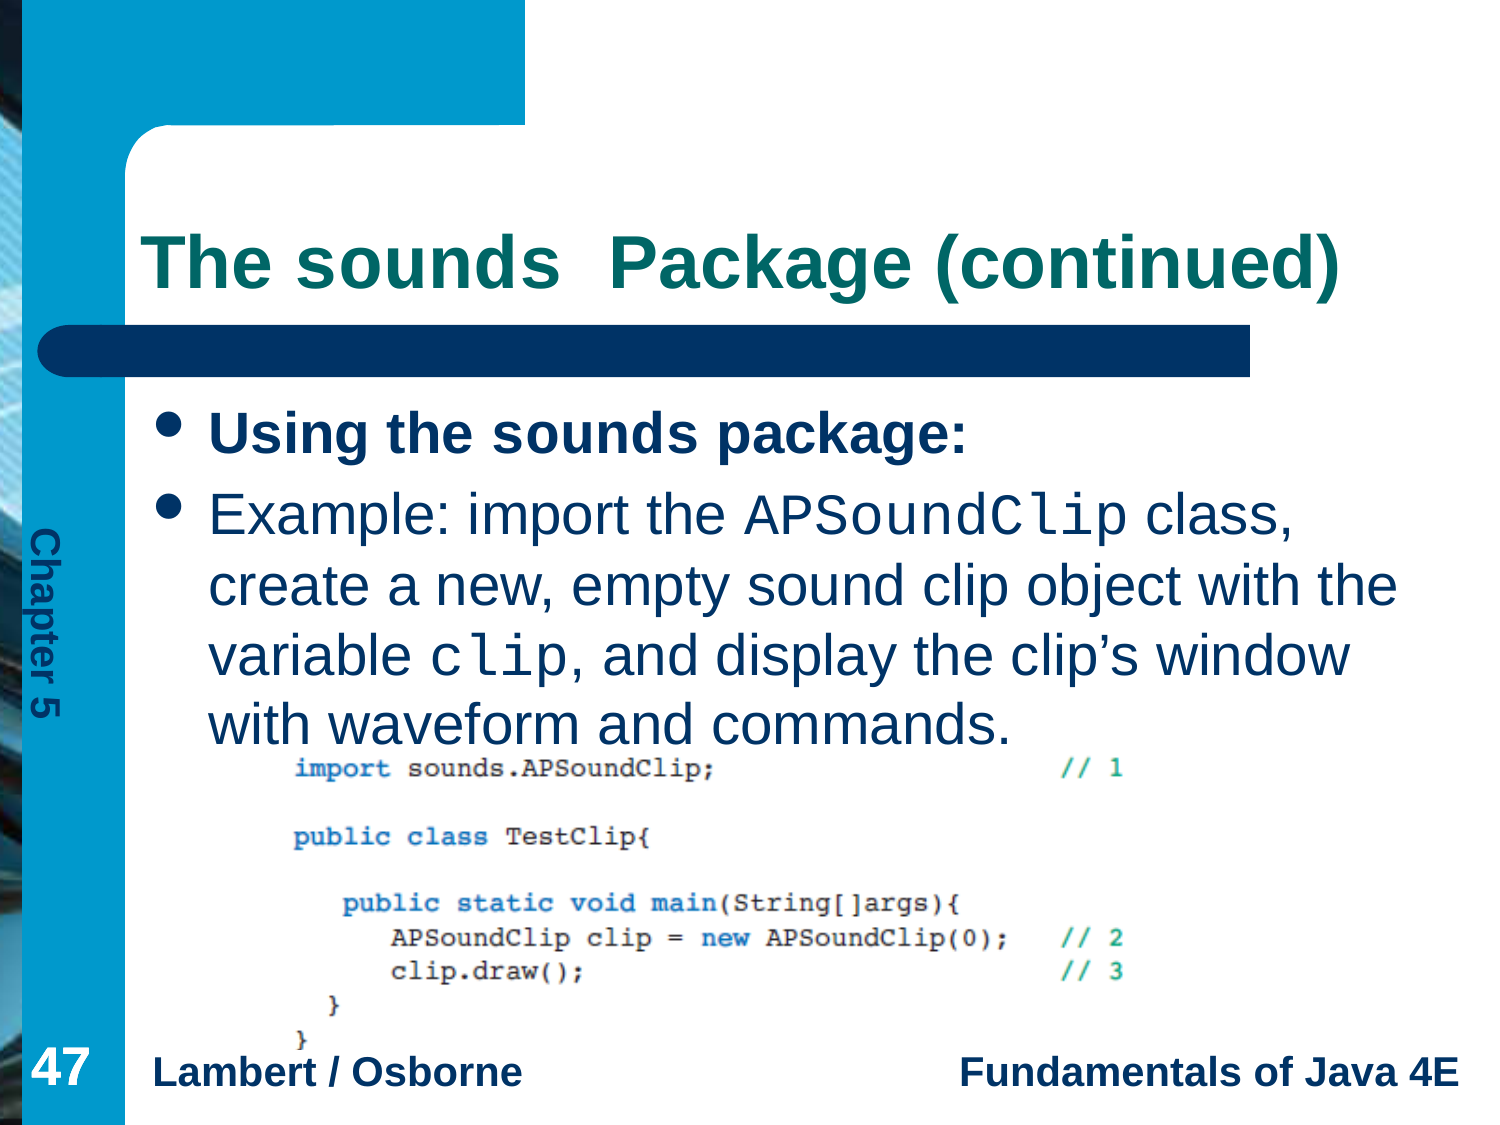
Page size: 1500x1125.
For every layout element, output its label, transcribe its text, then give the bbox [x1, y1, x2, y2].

text_box 47 [13, 1023, 111, 1105]
title The sounds Package (continued) [124, 124, 1426, 313]
picture [0, 0, 22, 1125]
list Using the sounds package: Example: import the APSoundClip class, create a new, empty sound clip object with the variable clip, and display the clip’s window with waveform and commands. [137, 387, 1451, 999]
picture [287, 749, 1176, 1051]
